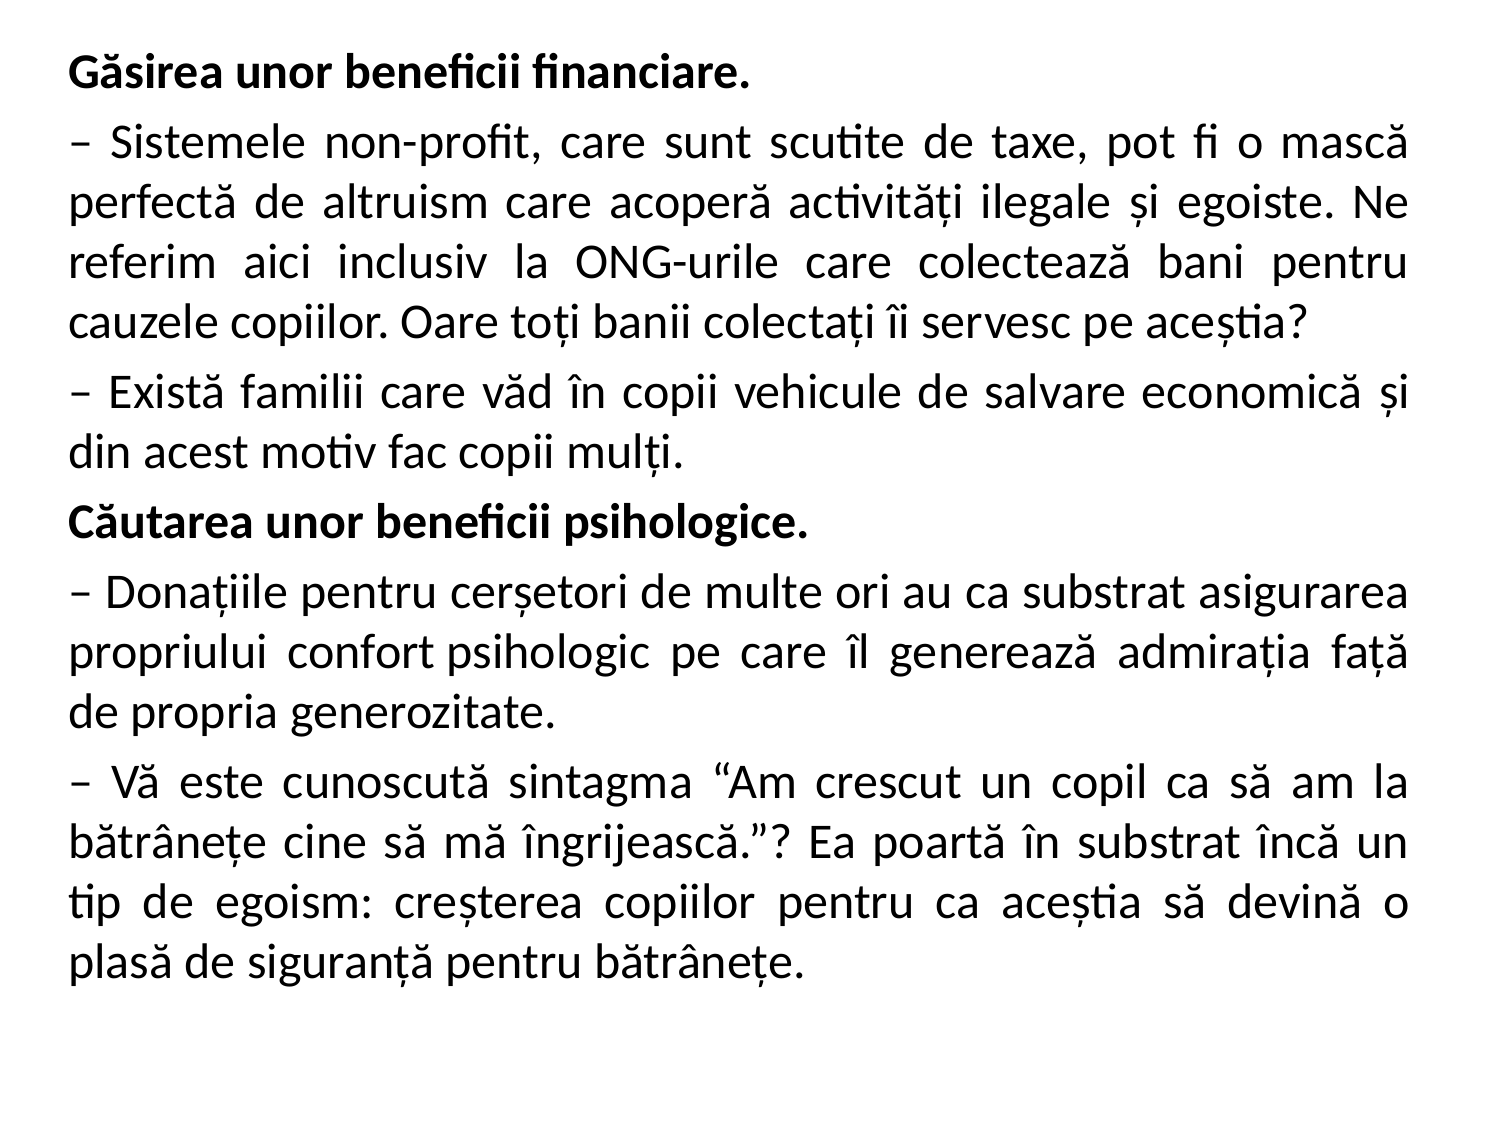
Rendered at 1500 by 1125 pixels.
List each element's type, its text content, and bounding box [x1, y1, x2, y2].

list Găsirea unor beneficii financiare. – Sistemele non-profit, care sunt scutite de taxe, pot fi o mască perfectă de altruism care acoperă activități ilegale și egoiste. Ne referim aici inclusiv la ONG-urile care colectează bani pentru cauzele copiilor. Oare toți banii colectați îi servesc pe aceștia? – Există familii care văd în copii vehicule de salvare economică și din acest motiv fac copii mulți. Căutarea unor beneficii psihologice. – Donațiile pentru cerșetori de multe ori au ca substrat asigurarea propriului confort psihologic pe care îl generează admirația față de propria generozitate. – Vă este cunoscută sintagma “Am crescut un copil ca să am la bătrânețe cine să mă îngrijească.”? Ea poartă în substrat încă un tip de egoism: creșterea copiilor pentru ca aceștia să devină o plasă de siguranță pentru bătrânețe. [53, 30, 1425, 1005]
